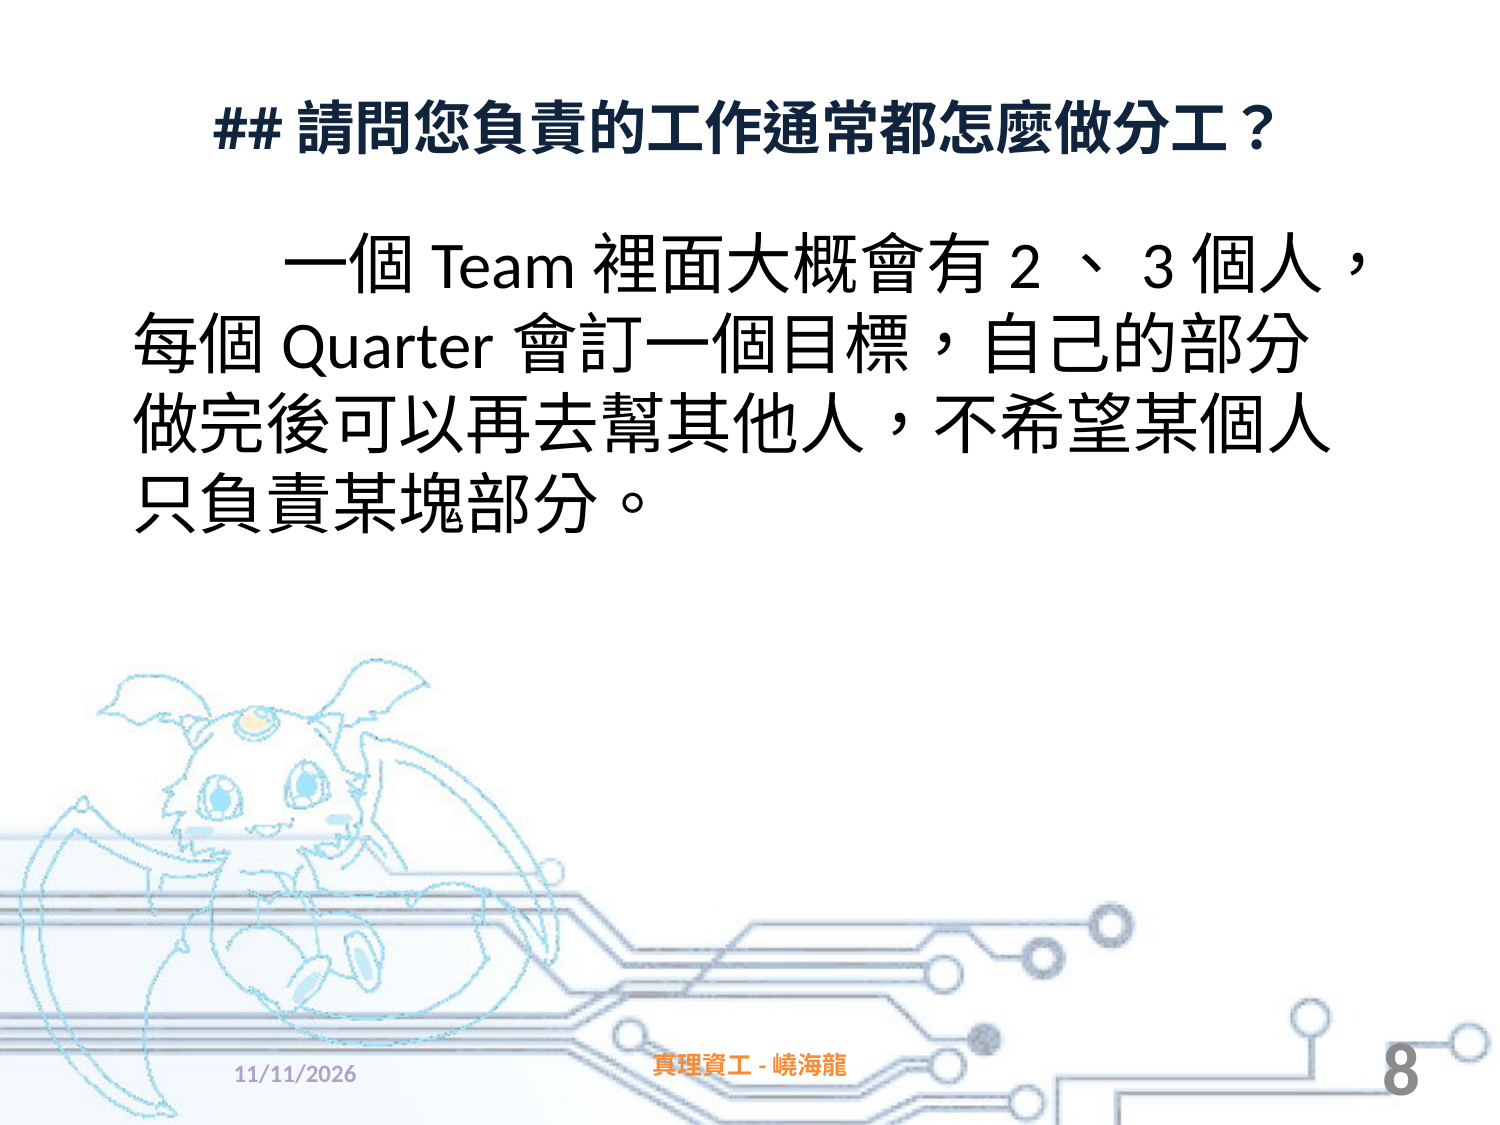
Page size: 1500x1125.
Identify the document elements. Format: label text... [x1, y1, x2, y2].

picture [0, 0, 1500, 1125]
title ##請問您負責的工作通常都怎麼做分工？ [75, 32, 1425, 220]
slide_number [22, 1042, 372, 1103]
list 一個Team裡面大概會有2、3個人，每個Quarter會訂一個目標，自己的部分做完後可以再去幫其他人，不希望某個人只負責某塊部分。 [117, 214, 1383, 1024]
footer 真理資工-嶢海龍 [512, 1035, 988, 1095]
slide_number 8 [1085, 1035, 1436, 1095]
